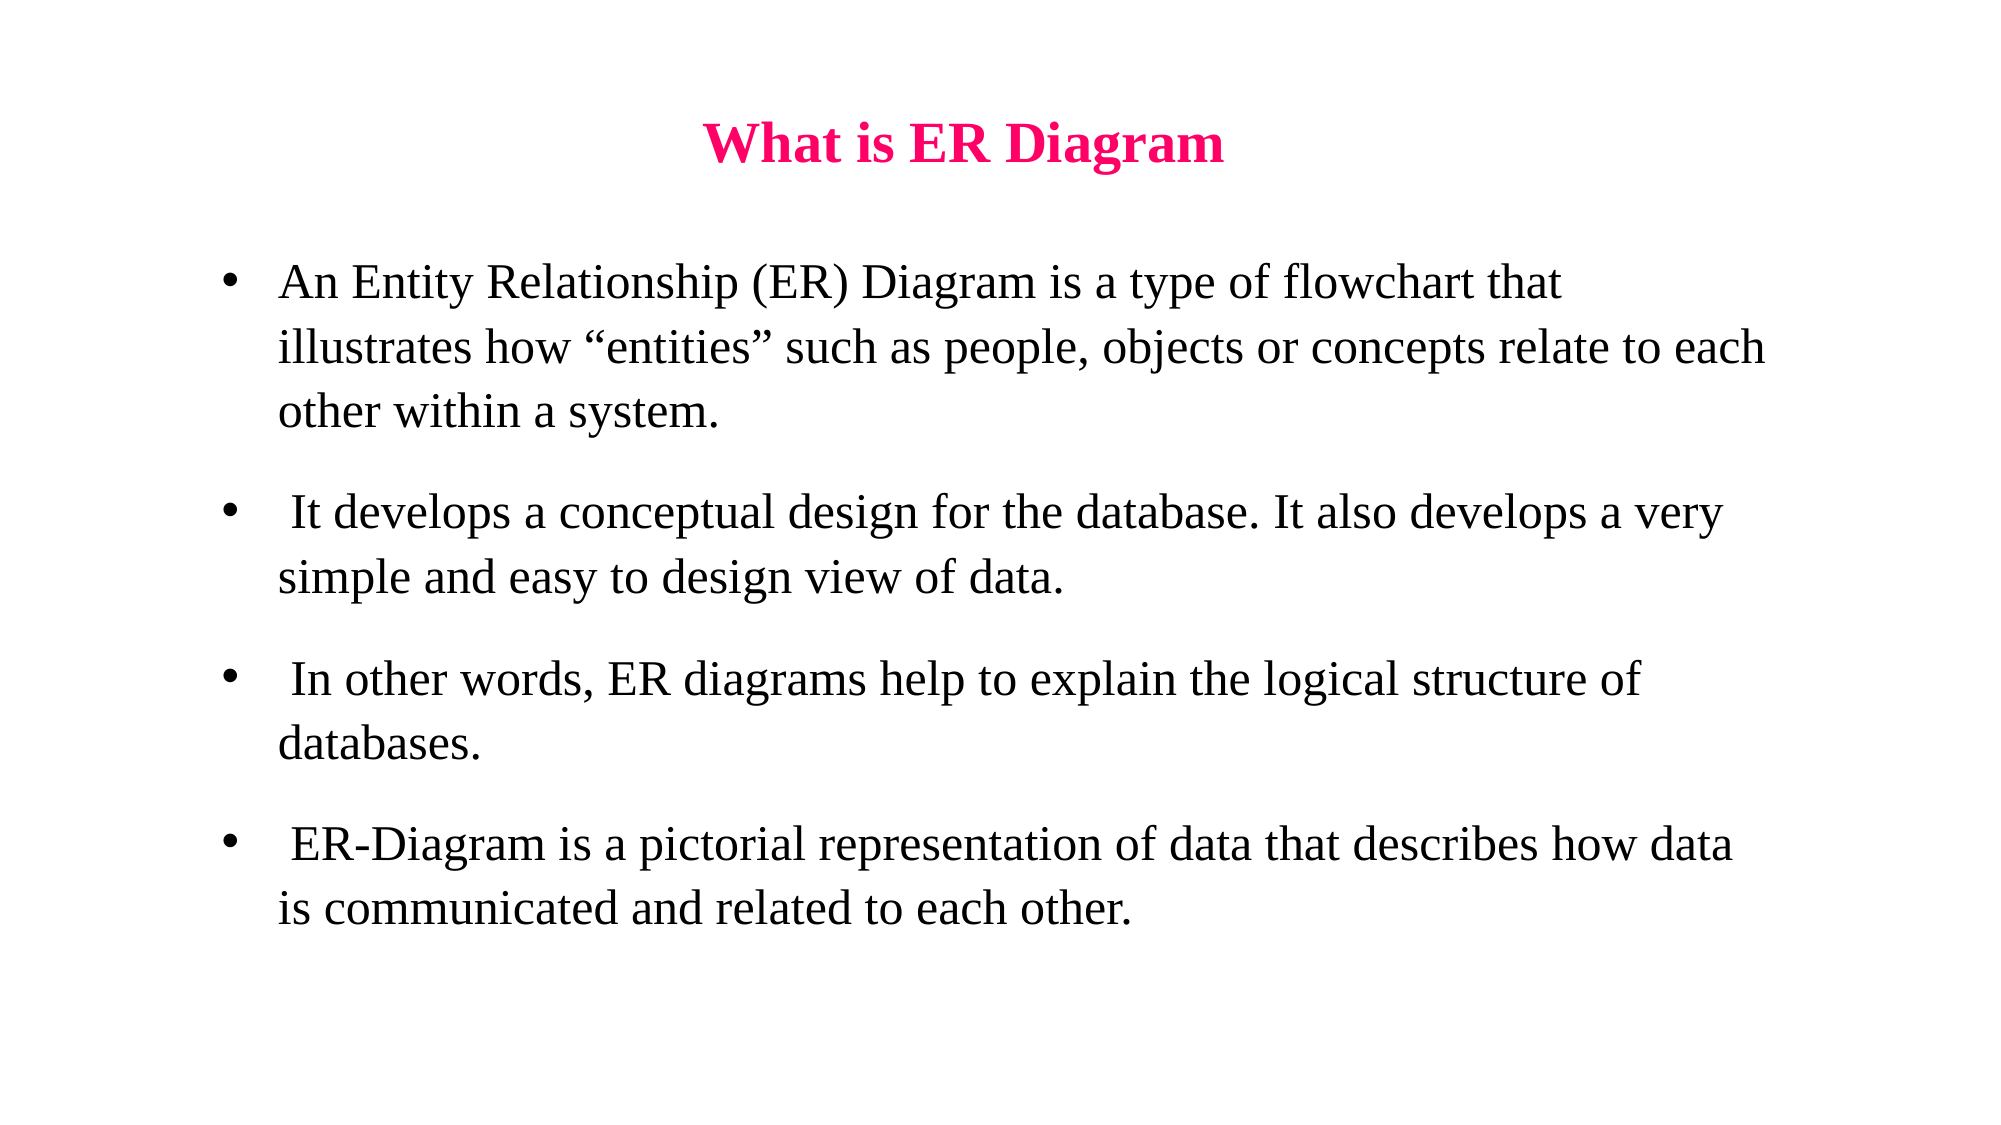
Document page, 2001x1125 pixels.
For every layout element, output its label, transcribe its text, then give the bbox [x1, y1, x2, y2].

title What is ER Diagram [137, 59, 1863, 227]
list An Entity Relationship (ER) Diagram is a type of flowchart that illustrates how “entities” such as people, objects or concepts relate to each other within a system. It develops a conceptual design for the database. It also develops a very simple and easy to design view of data. In other words, ER diagrams help to explain the logical structure of databases. ER-Diagram is a pictorial representation of data that describes how data is communicated and related to each other. [206, 237, 1784, 1014]
